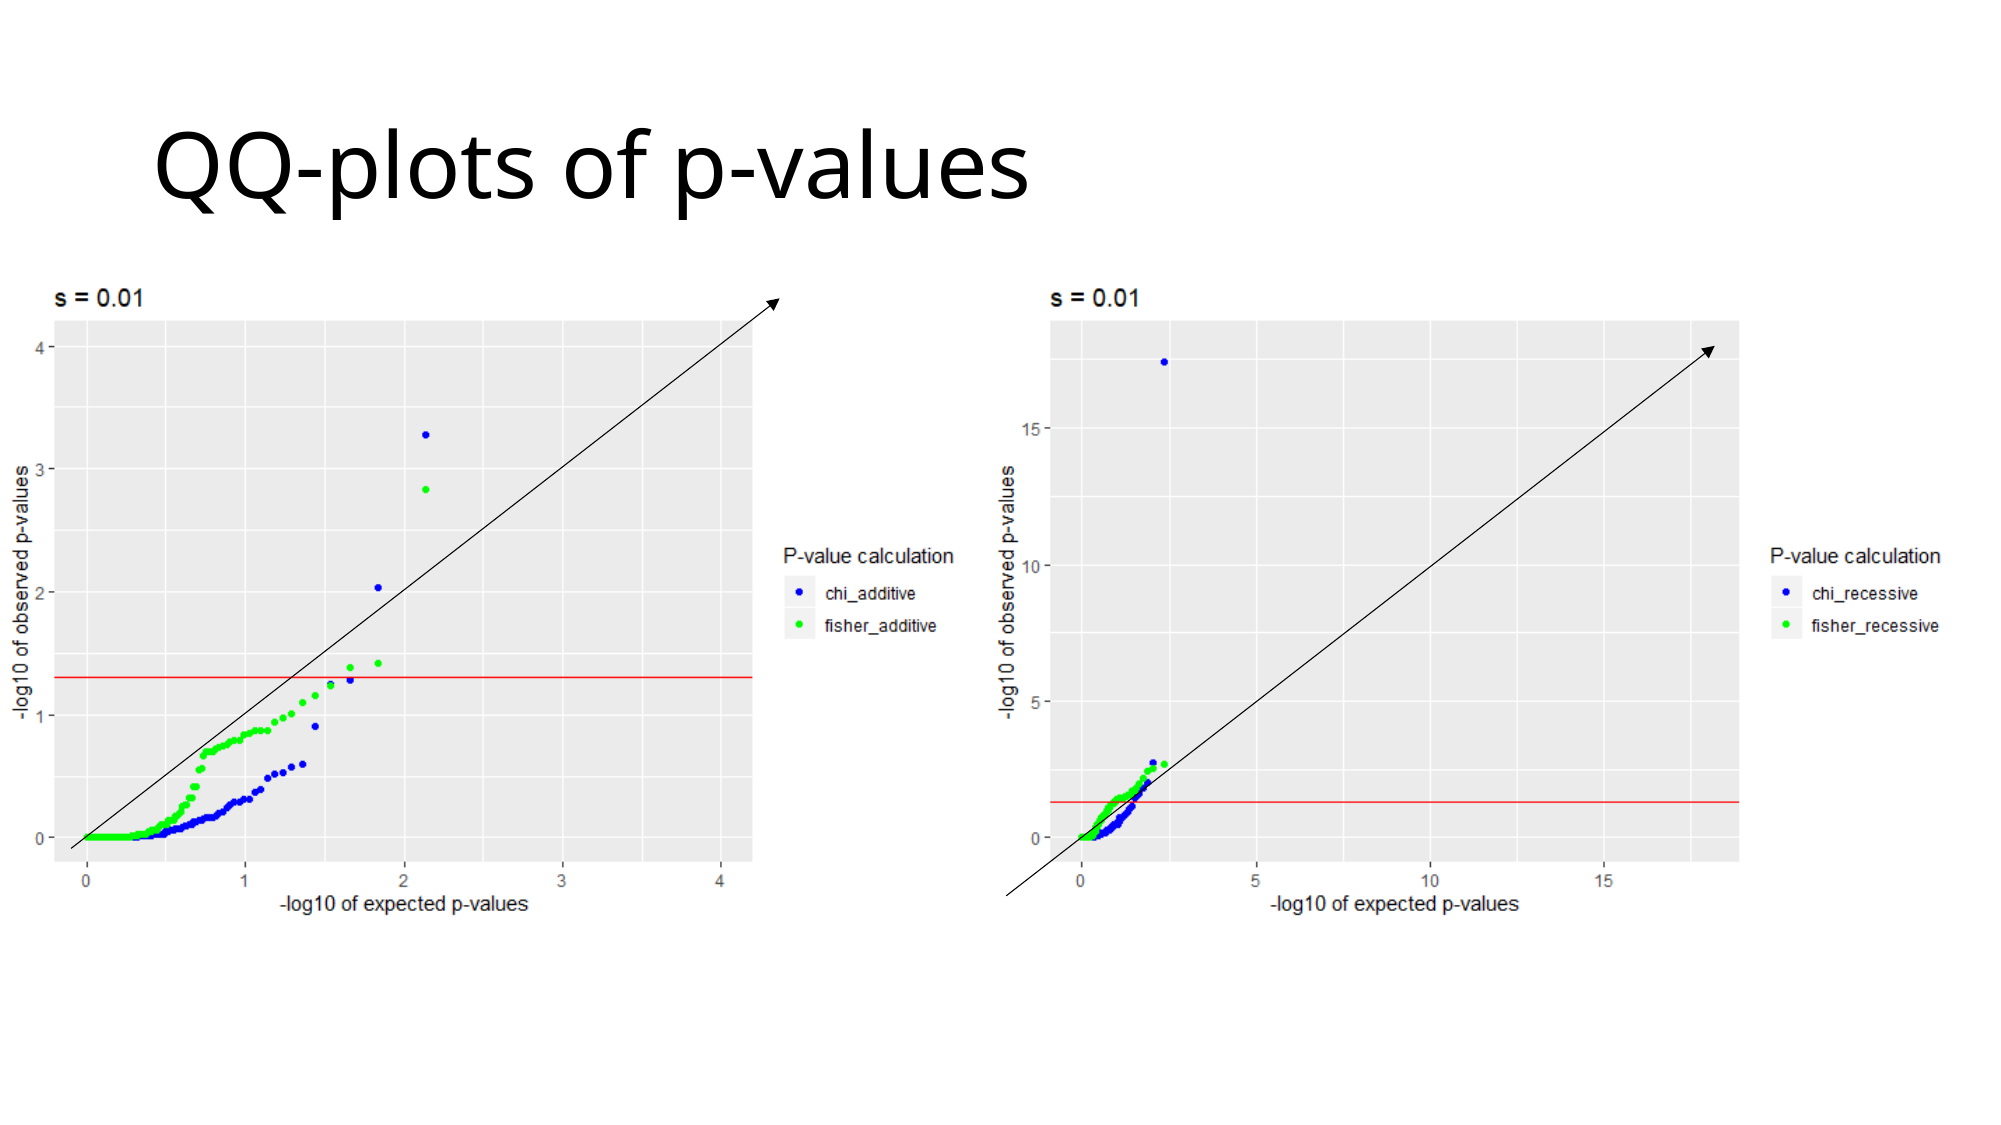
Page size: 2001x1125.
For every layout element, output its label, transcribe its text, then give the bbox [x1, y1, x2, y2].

picture [0, 276, 975, 925]
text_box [71, 298, 780, 849]
picture [986, 276, 1962, 925]
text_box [1006, 345, 1715, 896]
title QQ-plots of p-values [137, 59, 1863, 278]
